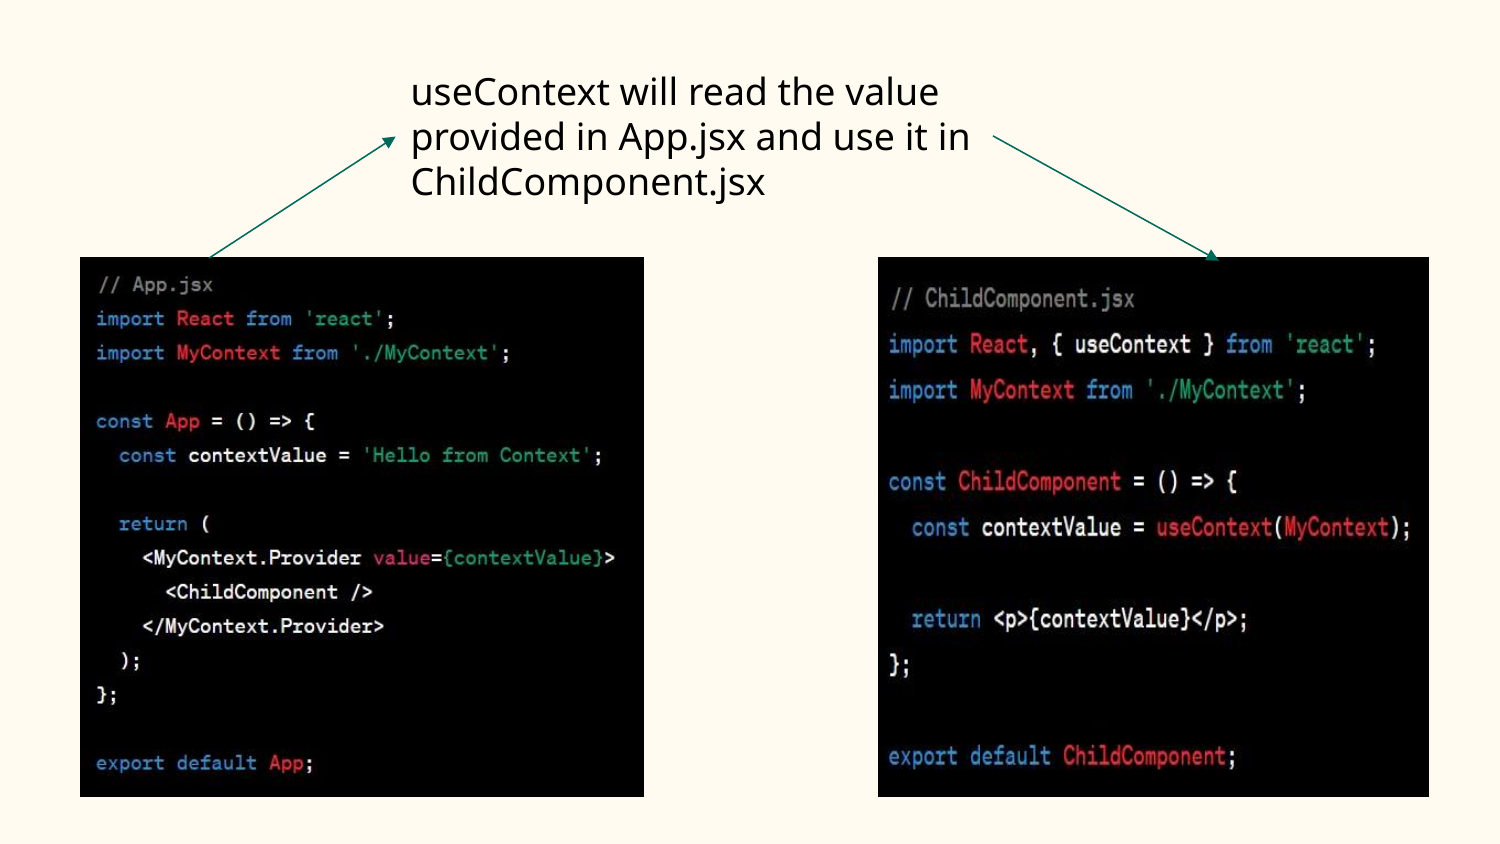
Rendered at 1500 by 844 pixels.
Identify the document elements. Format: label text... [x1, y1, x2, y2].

text_box useContext will read the value provided in App.jsx and use it in ChildComponent.jsx [395, 52, 993, 221]
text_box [208, 136, 396, 259]
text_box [992, 135, 1220, 261]
picture [878, 257, 1429, 797]
picture [80, 257, 645, 797]
